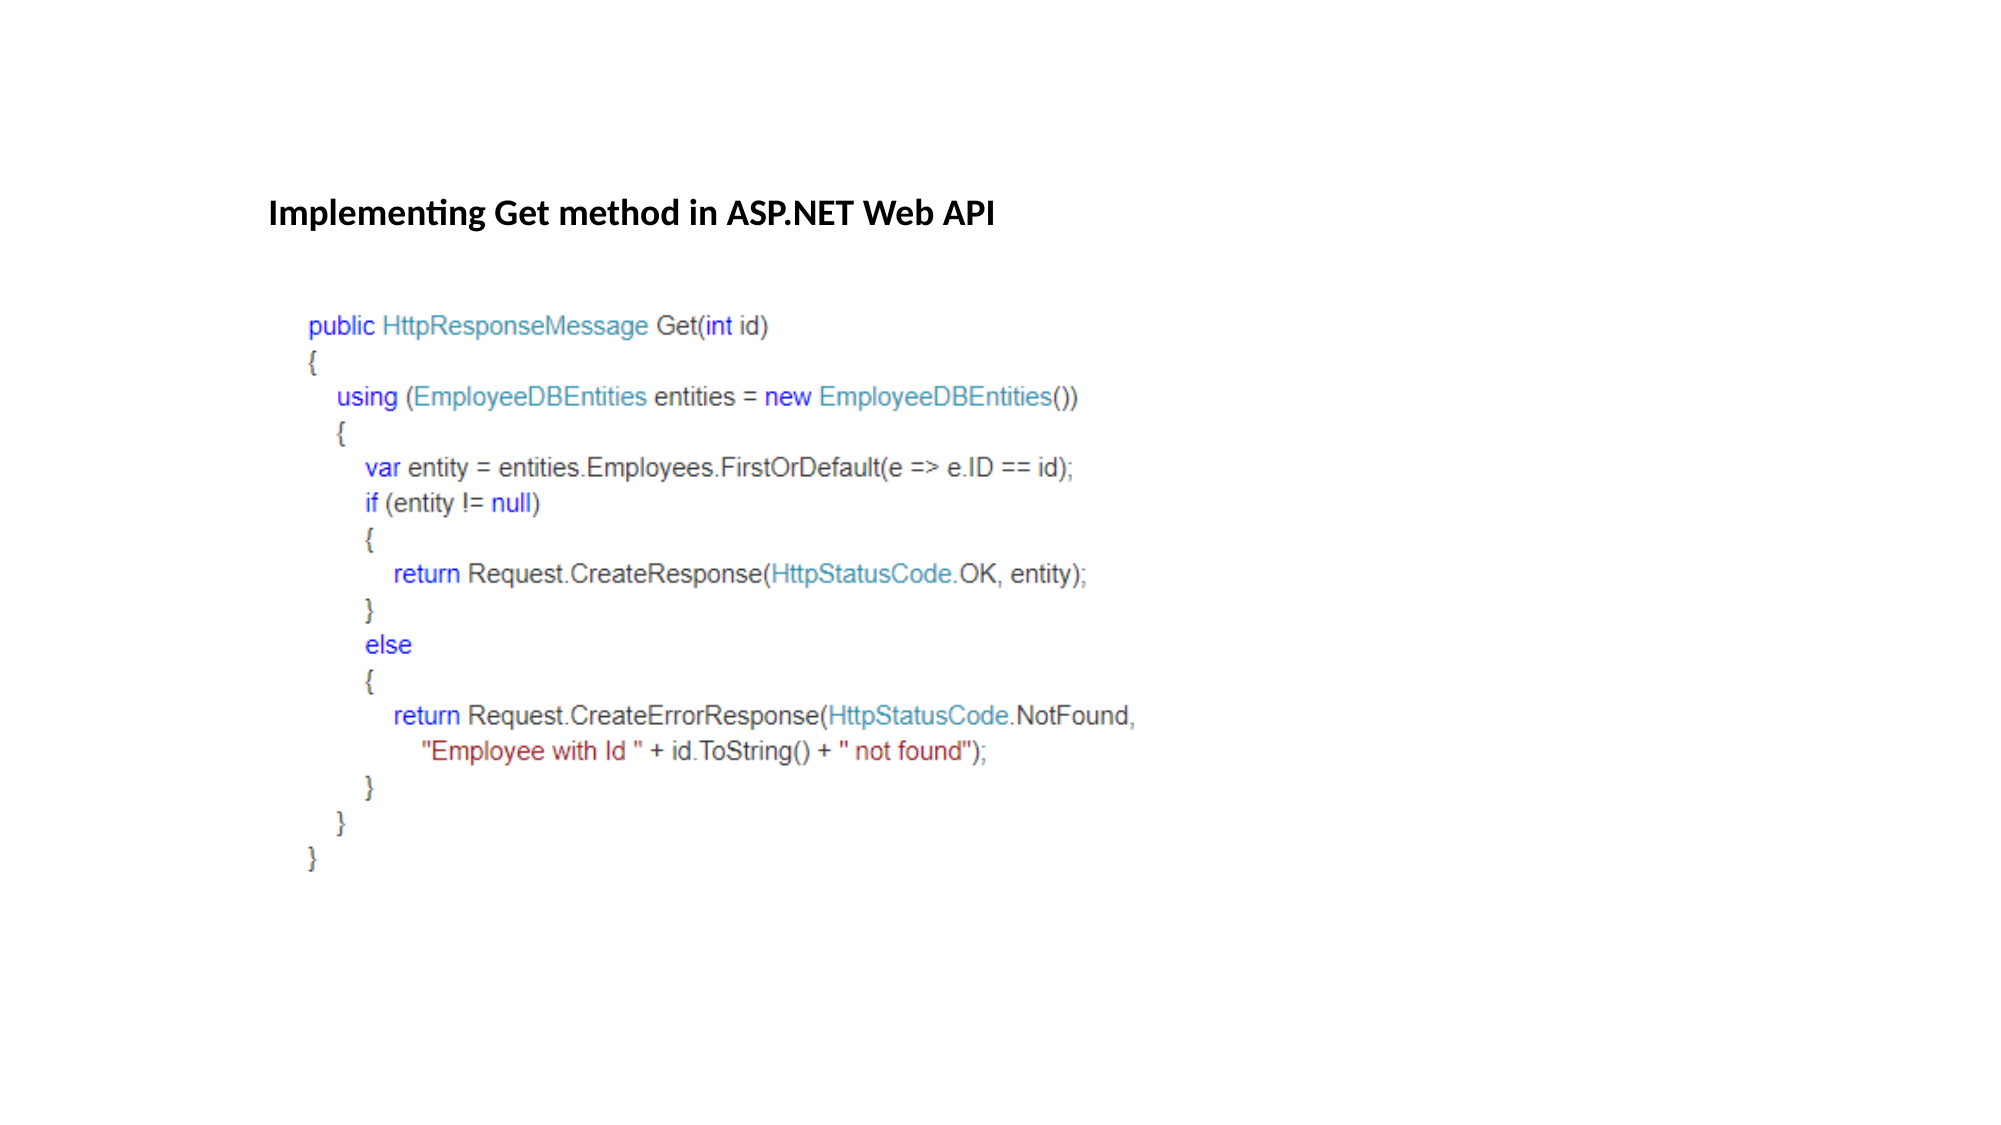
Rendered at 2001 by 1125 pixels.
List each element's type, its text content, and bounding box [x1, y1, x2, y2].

text_box Implementing Get method in ASP.NET Web API [253, 180, 1012, 241]
picture [299, 305, 1267, 895]
